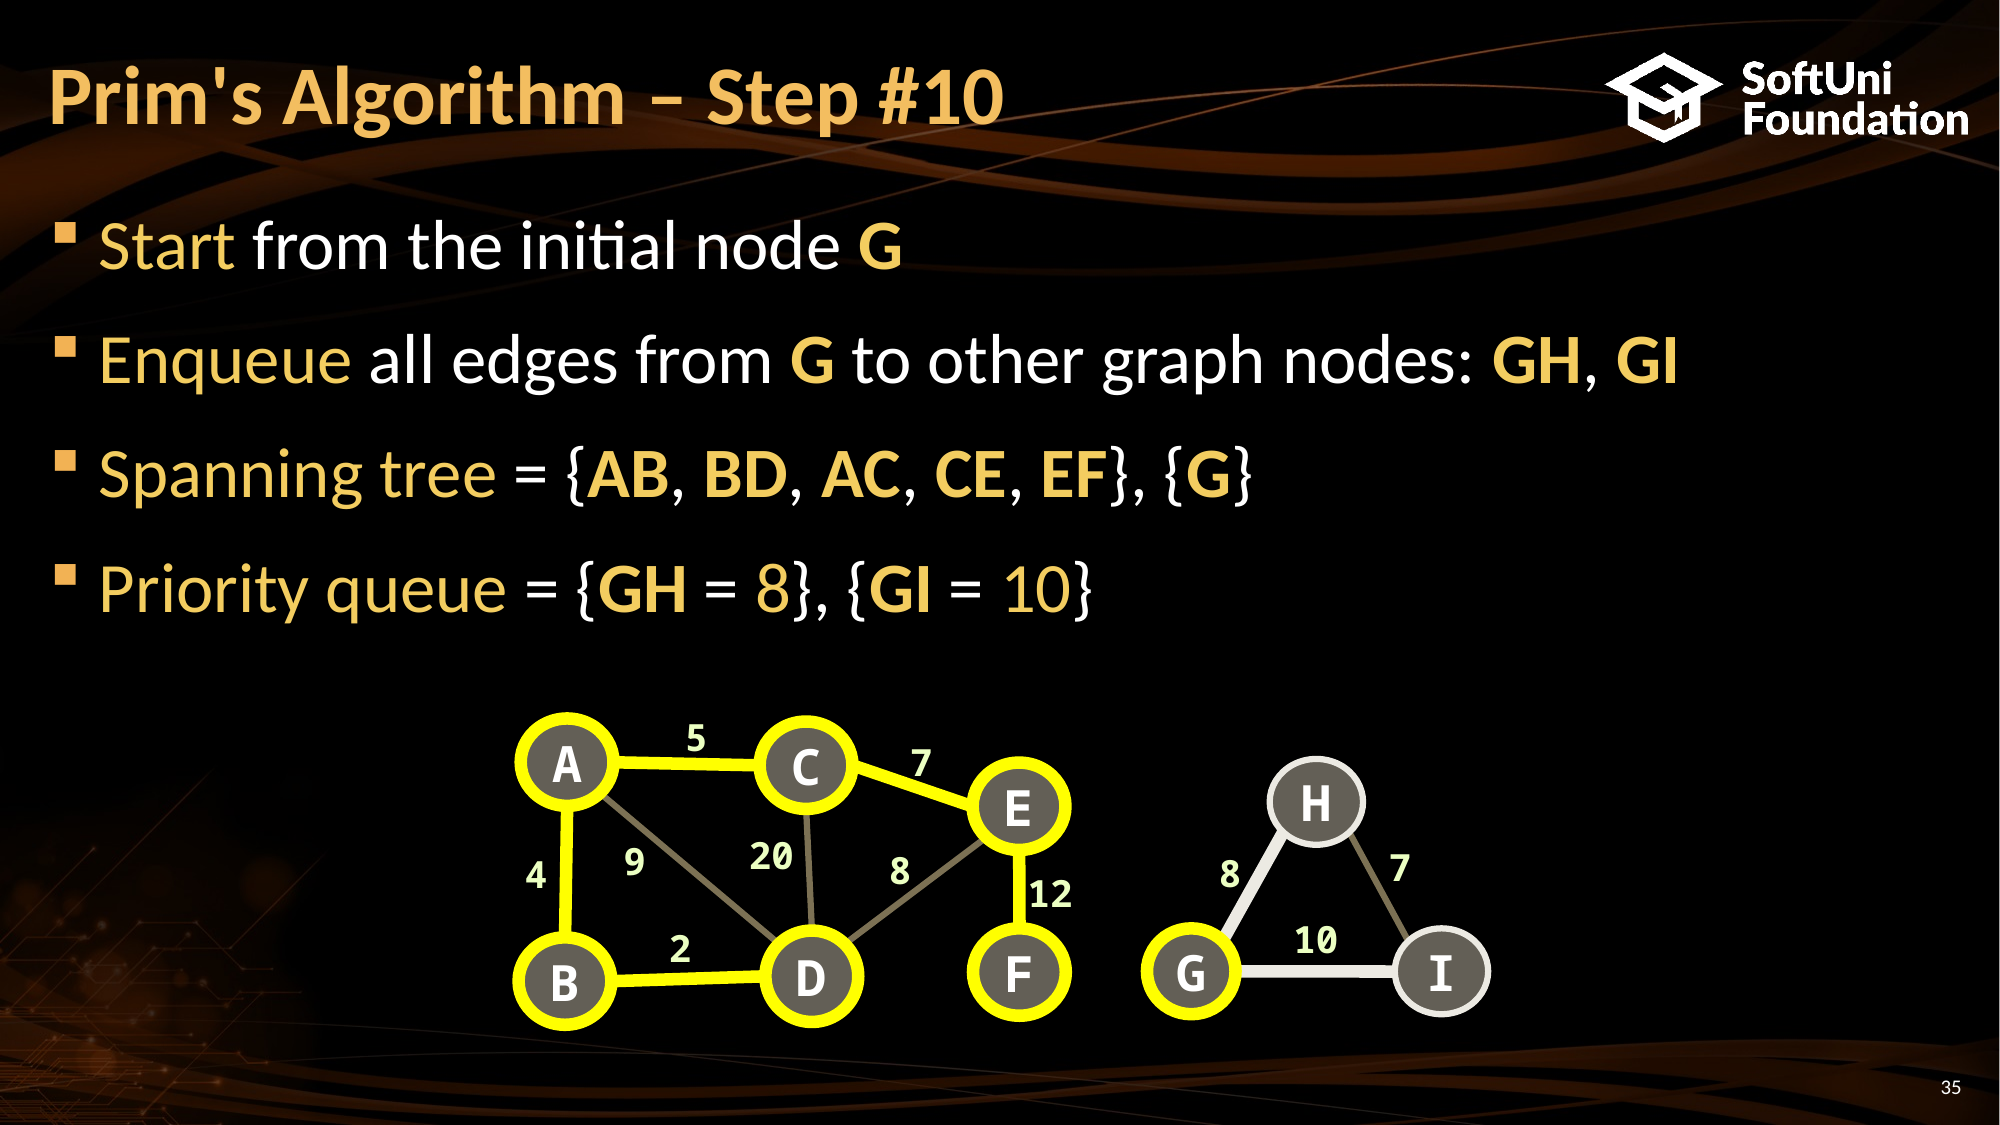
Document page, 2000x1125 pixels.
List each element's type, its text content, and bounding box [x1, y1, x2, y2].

text_box Start from the initial node G Enqueue all edges from G to other graph nodes: GH, GI Spanning tree = {AB, BD, AC, CE, EF}, {G} Priority queue = {GH = 8}, {GI = 10} [31, 188, 1968, 1103]
text_box Prim's Algorithm – Step #10 [30, 6, 1602, 189]
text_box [509, 706, 1489, 1026]
picture [0, 0, 2000, 1125]
